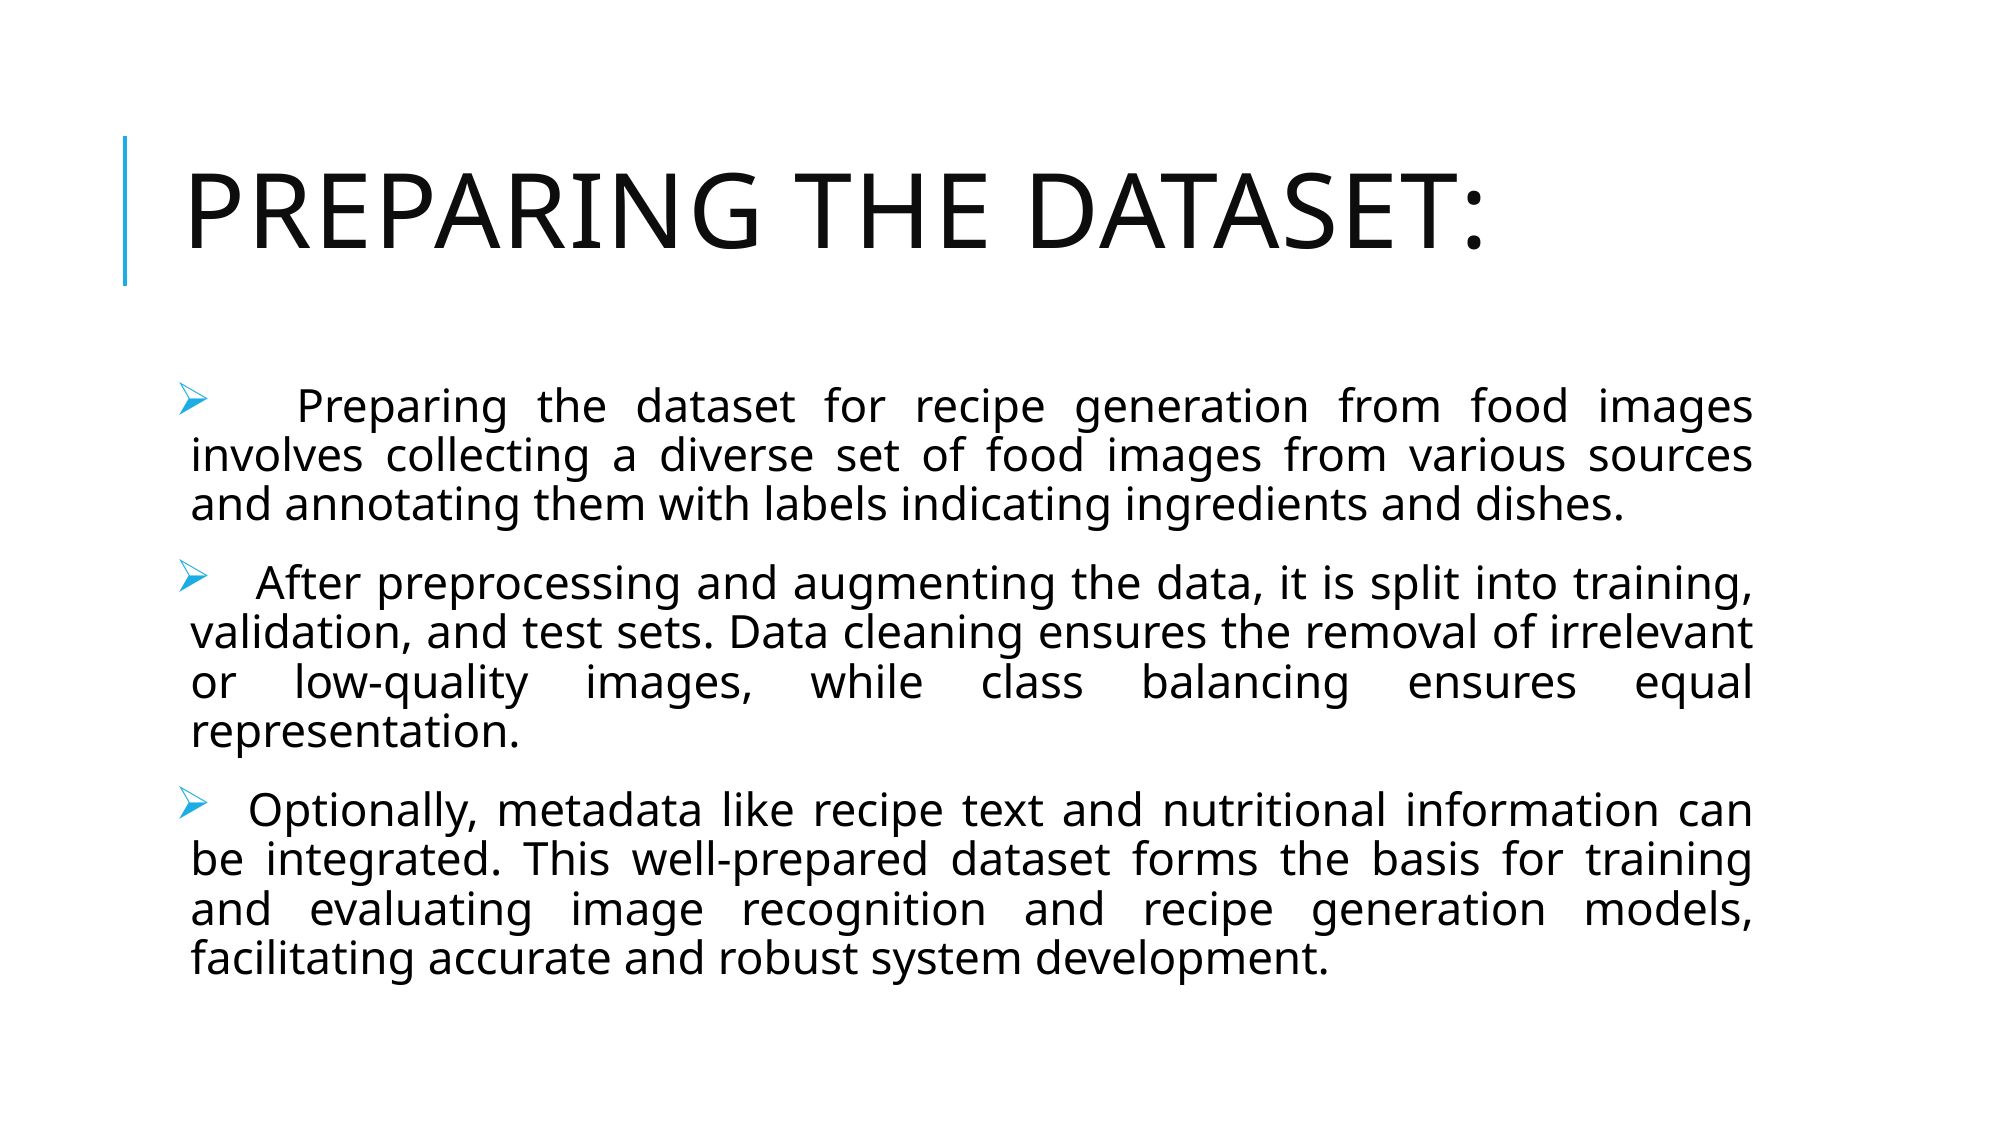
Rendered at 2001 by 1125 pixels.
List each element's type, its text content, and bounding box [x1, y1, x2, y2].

title PREPARING THE DATASET: [168, 96, 1763, 342]
list Preparing the dataset for recipe generation from food images involves collecting a diverse set of food images from various sources and annotating them with labels indicating ingredients and dishes. After preprocessing and augmenting the data, it is split into training, validation, and test sets. Data cleaning ensures the removal of irrelevant or low-quality images, while class balancing ensures equal representation. Optionally, metadata like recipe text and nutritional information can be integrated. This well-prepared dataset forms the basis for training and evaluating image recognition and recipe generation models, facilitating accurate and robust system development. [168, 375, 1763, 1035]
